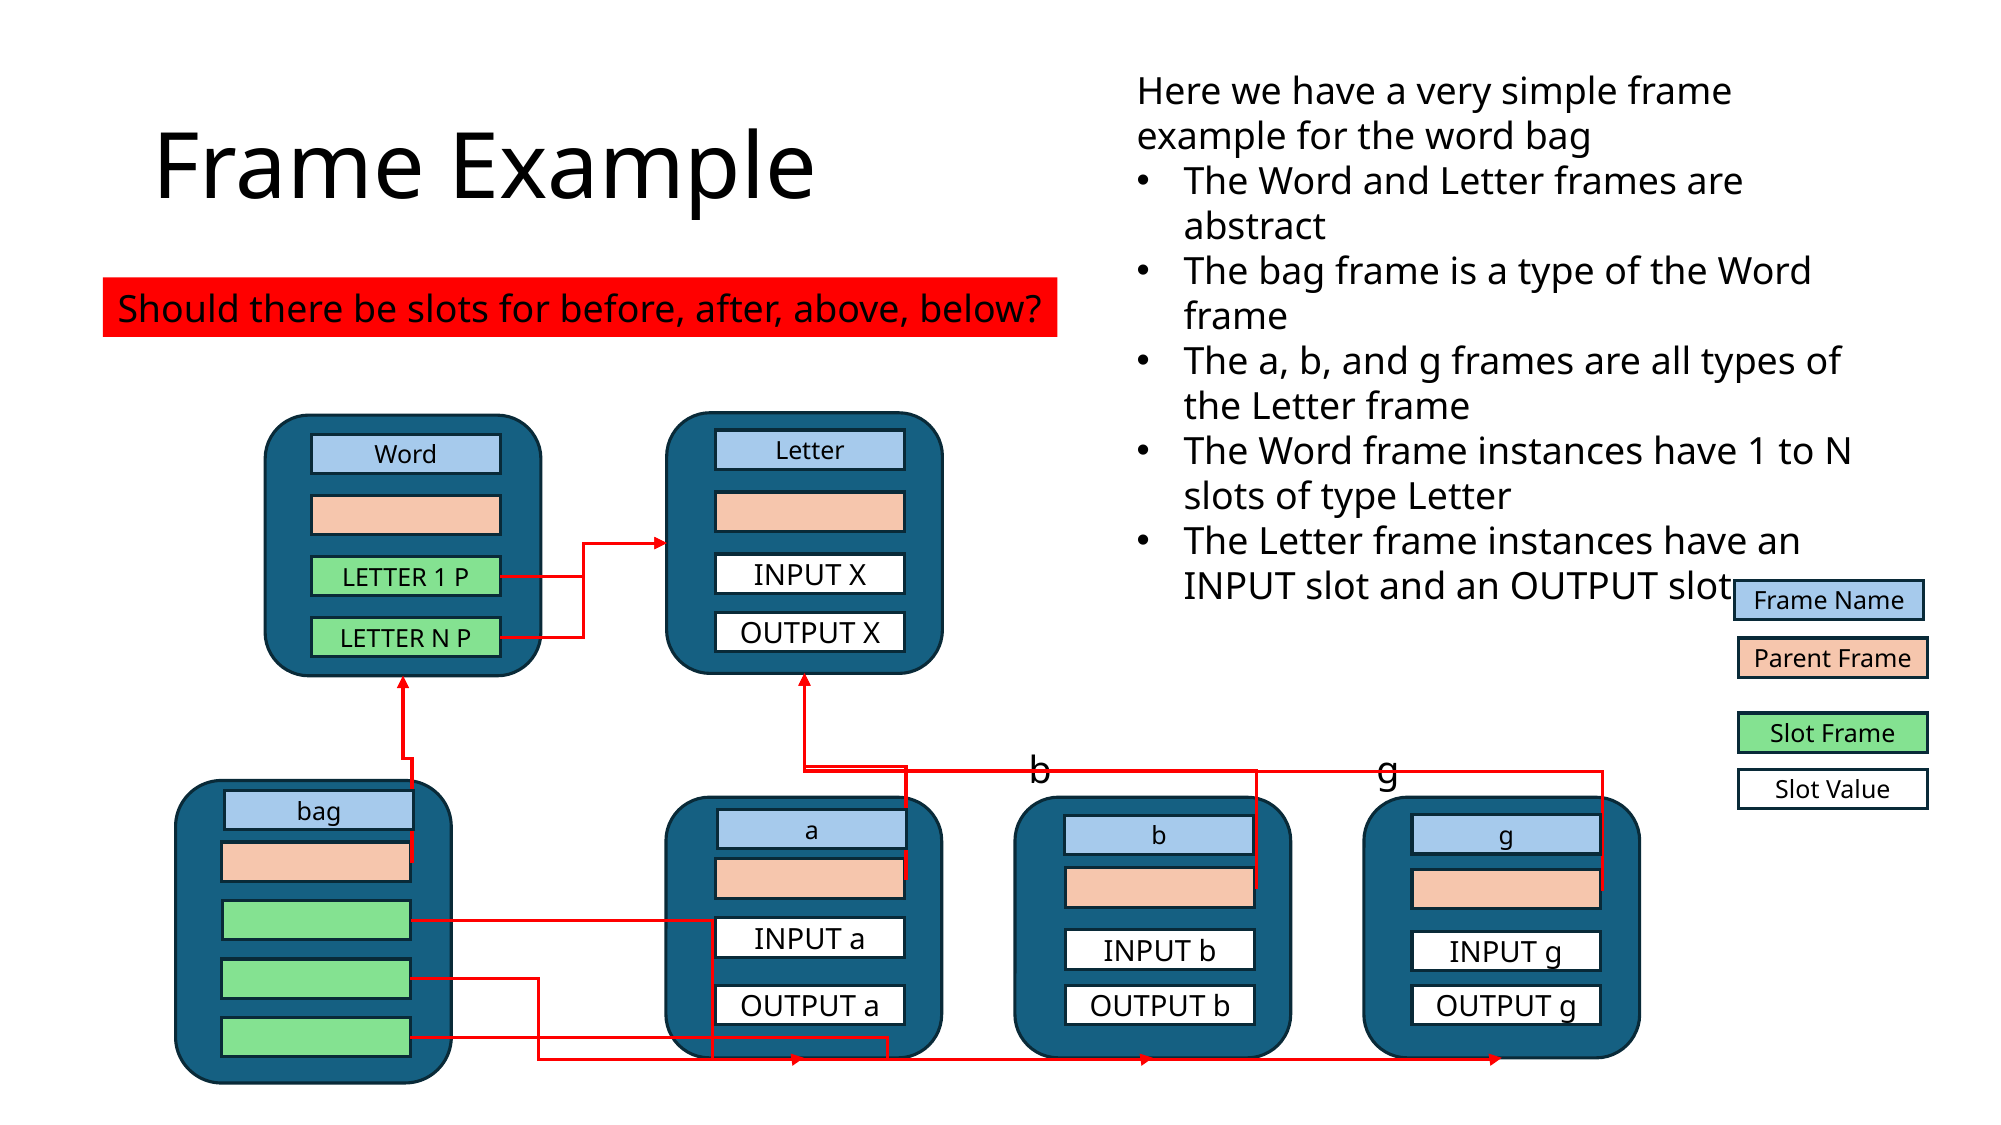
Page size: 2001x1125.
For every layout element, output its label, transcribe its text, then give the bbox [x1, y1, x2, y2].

text_box Word [310, 433, 502, 475]
text_box INPUT g [1410, 930, 1602, 972]
text_box Letter [714, 428, 906, 471]
text_box [1064, 890, 1256, 909]
text_box [1013, 890, 1293, 1036]
text_box INPUT X [714, 552, 906, 595]
text_box [220, 1016, 409, 1058]
text_box [263, 413, 543, 678]
text_box LETTER N P [310, 616, 502, 658]
text_box LETTER 1 P [310, 555, 499, 597]
text_box a [716, 808, 803, 850]
text_box [220, 840, 412, 883]
text_box [714, 490, 906, 533]
text_box [174, 778, 453, 1085]
text_box Here we have a very simple frame example for the word bag The Word and Letter frames are abstract The bag frame is a type of the Word frame The a, b, and g frames are all types of the Letter frame The Word frame instances have 1 to N slots of type Letter The Letter frame instances have an INPUT slot and an OUTPUT slot.. [1121, 59, 1902, 615]
text_box Slot Frame [1737, 711, 1929, 754]
text_box bag [223, 789, 402, 831]
text_box [1362, 796, 1642, 1060]
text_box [402, 675, 412, 863]
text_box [409, 978, 805, 1036]
text_box Parent Frame [1737, 636, 1929, 679]
text_box [664, 795, 944, 919]
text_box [803, 672, 1602, 890]
text_box OUTPUT g [1410, 984, 1602, 1026]
text_box Slot Value [1737, 768, 1929, 810]
text_box [221, 899, 412, 941]
text_box [665, 411, 944, 675]
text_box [409, 1036, 1503, 1059]
text_box [220, 957, 410, 1000]
title Frame Example [137, 59, 1121, 278]
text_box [499, 542, 668, 638]
text_box OUTPUT b [1154, 984, 1256, 1026]
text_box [410, 919, 1154, 1036]
text_box [1410, 890, 1602, 910]
text_box [310, 494, 502, 536]
text_box INPUT b [1154, 928, 1256, 971]
text_box OUTPUT X [714, 611, 906, 653]
text_box Should there be slots for before, after, above, below? [102, 277, 1058, 337]
text_box [714, 857, 906, 900]
text_box Frame Name [1733, 579, 1925, 621]
